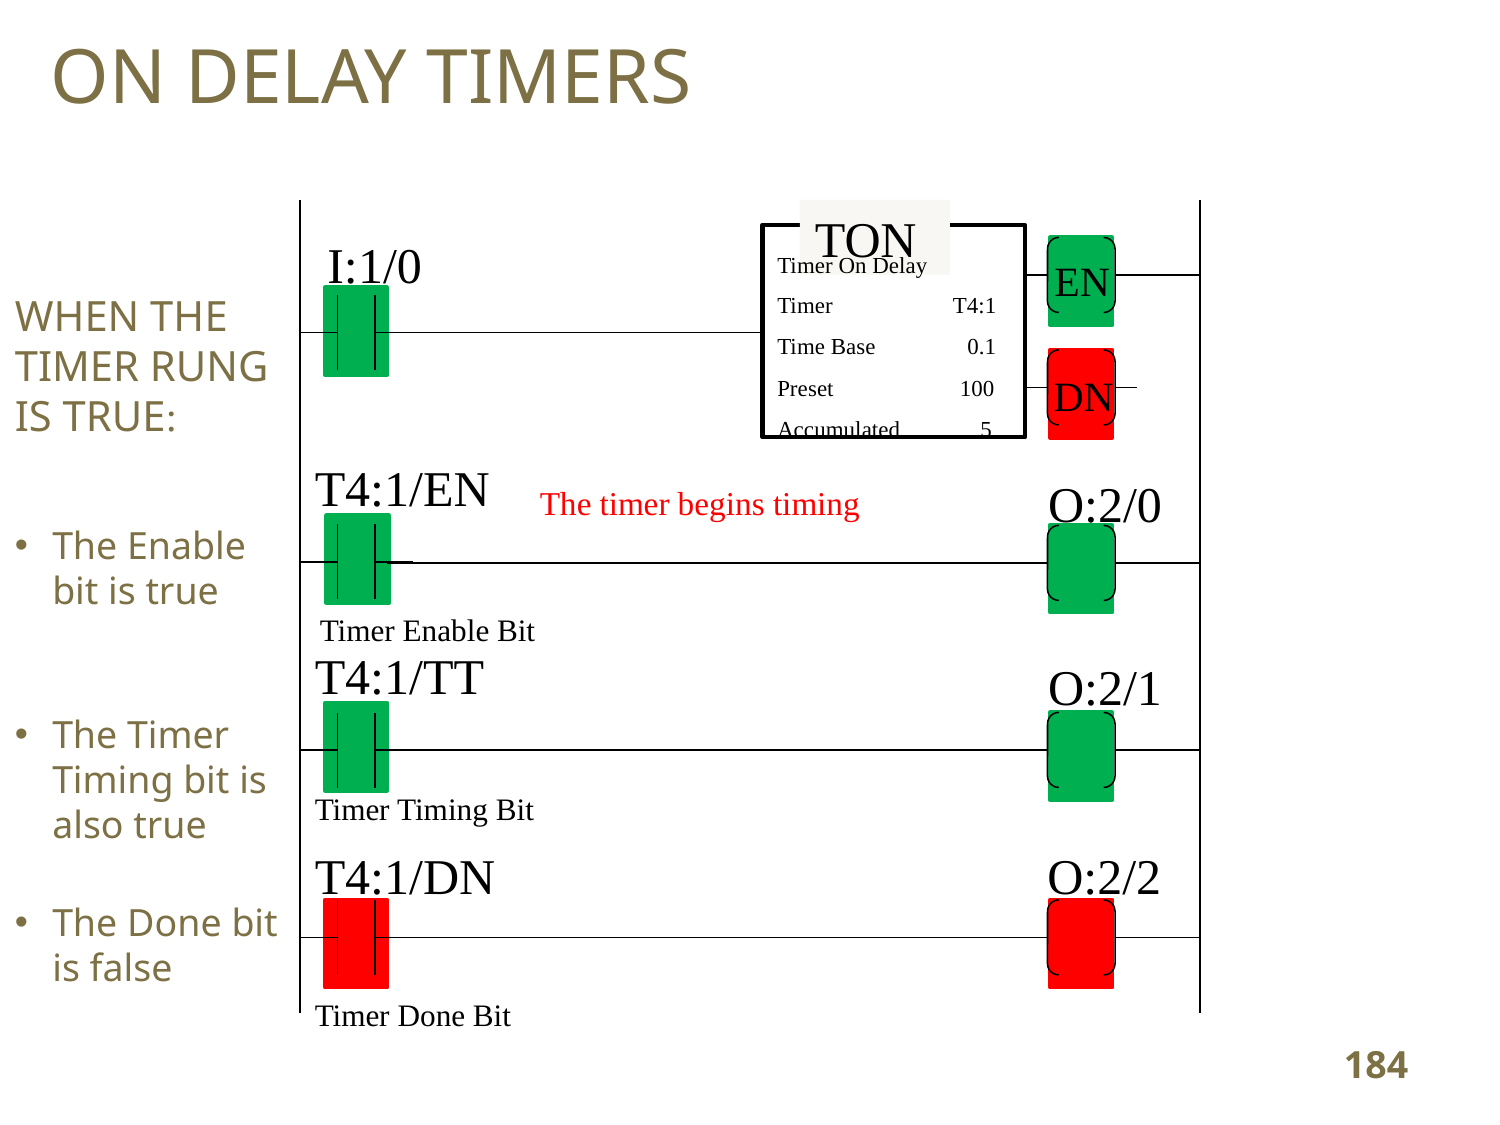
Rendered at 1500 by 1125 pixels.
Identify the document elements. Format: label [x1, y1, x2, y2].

slide_number [1330, 1051, 1490, 1098]
title [37, 22, 1418, 135]
text_box [0, 199, 1201, 1040]
